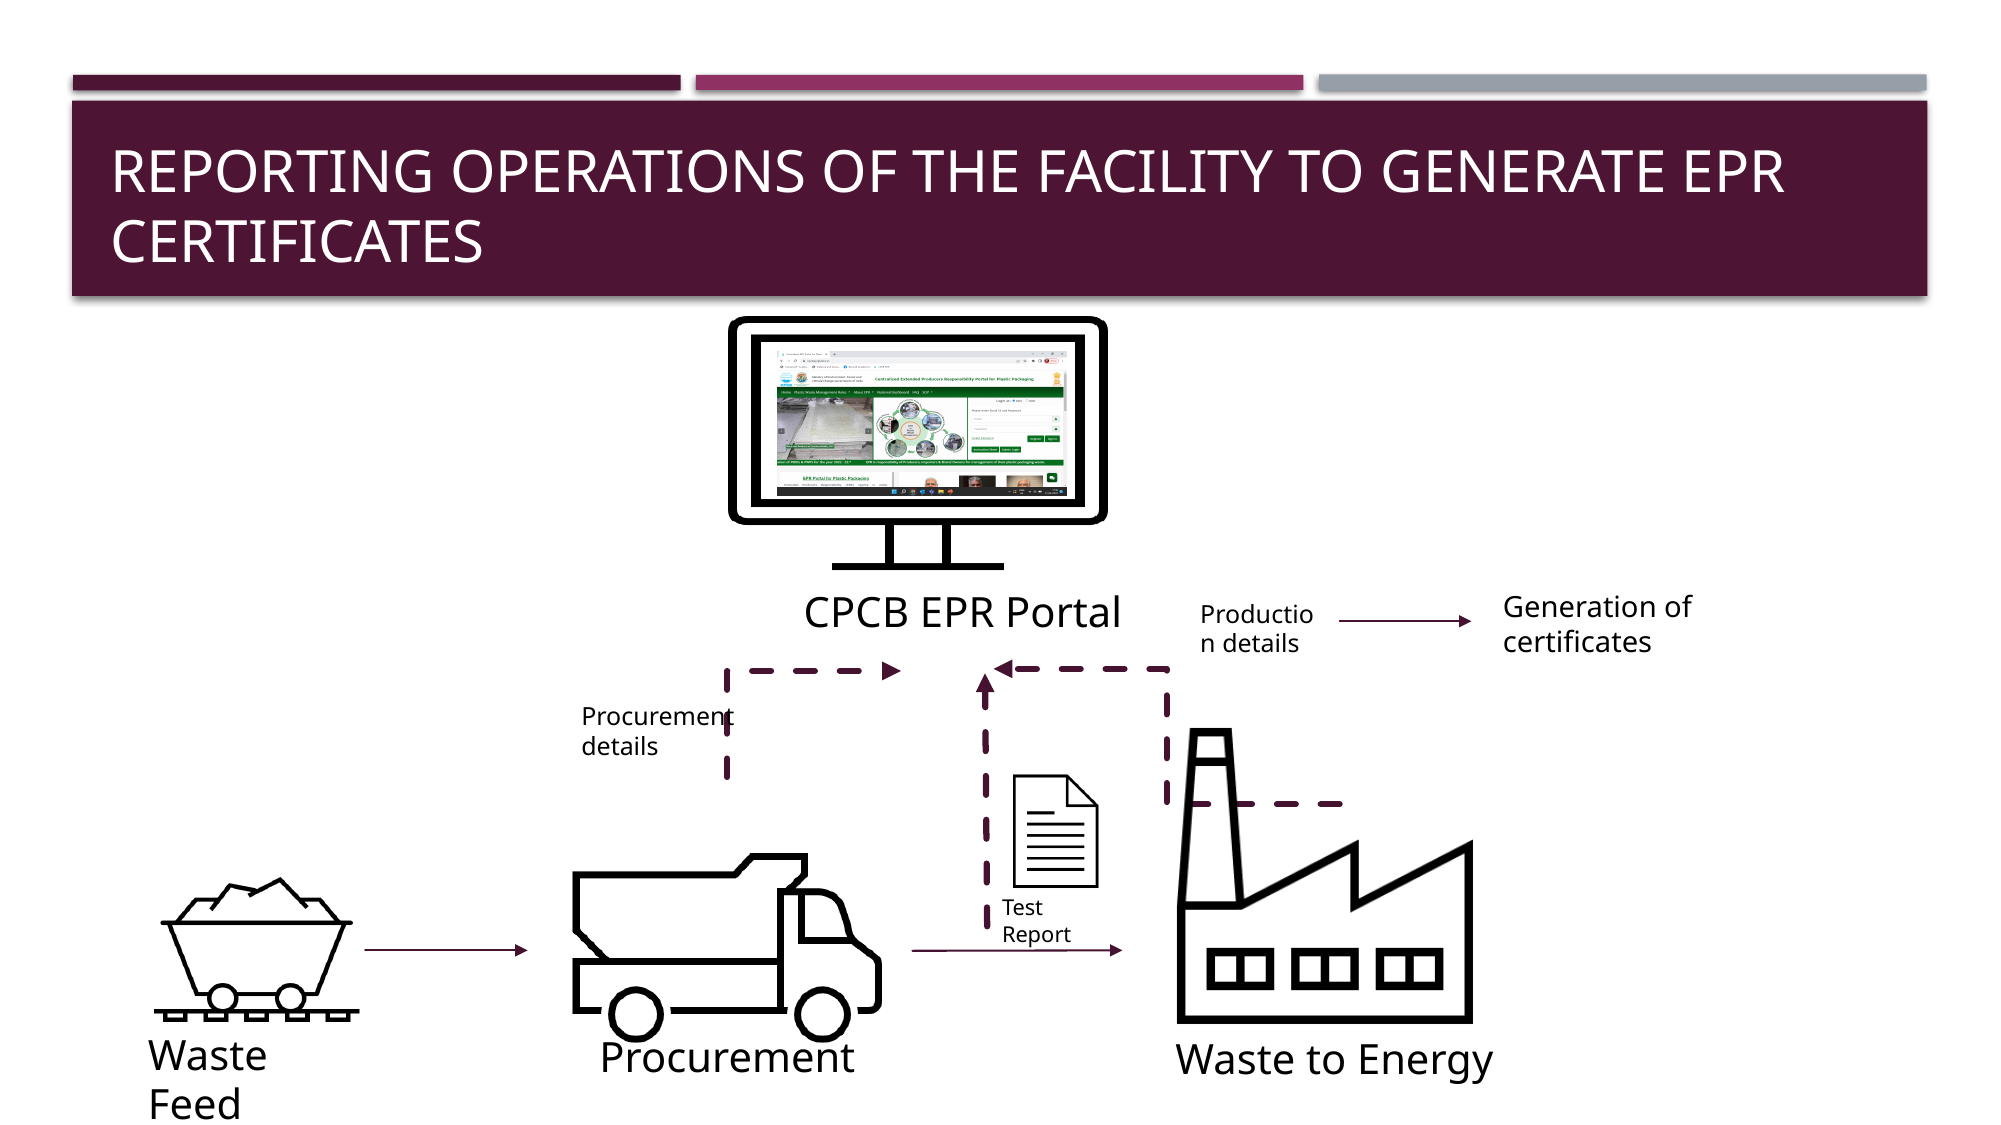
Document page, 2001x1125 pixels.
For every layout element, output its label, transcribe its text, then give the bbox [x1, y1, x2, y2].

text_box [690, 263, 1182, 635]
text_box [993, 668, 1341, 761]
text_box Generation of certificates [1488, 580, 1763, 666]
title Reporting operations of the facility to generate EPR Certificates [95, 115, 1905, 282]
text_box Waste to Energy [1160, 1025, 1581, 1091]
text_box Test Report [987, 909, 1116, 948]
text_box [984, 672, 988, 927]
picture [988, 672, 1528, 1079]
picture [558, 776, 896, 1115]
text_box Production details [1185, 590, 1340, 666]
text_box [760, 636, 868, 812]
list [148, 846, 366, 1055]
text_box Procurement details [566, 692, 754, 768]
text_box Waste Feed [133, 1020, 366, 1125]
